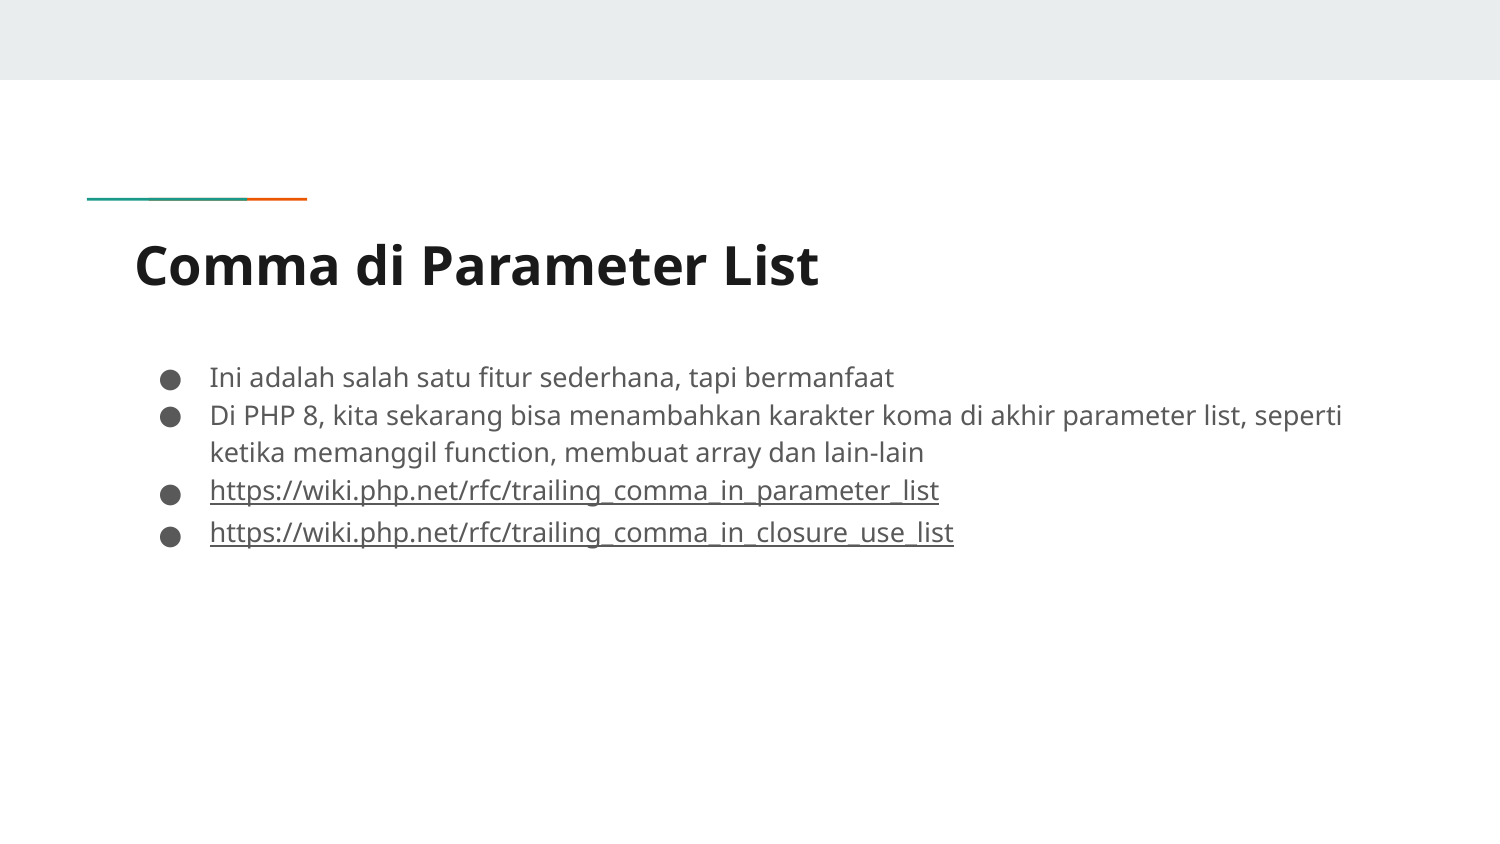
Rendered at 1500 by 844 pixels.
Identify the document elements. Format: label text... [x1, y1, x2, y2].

title Comma di Parameter List [119, 216, 1381, 305]
list Ini adalah salah satu fitur sederhana, tapi bermanfaat Di PHP 8, kita sekarang bisa menambahkan karakter koma di akhir parameter list, seperti ketika memanggil function, membuat array dan lain-lain https://wiki.php.net/rfc/trailing_comma_in_parameter_list https://wiki.php.net/rfc/trailing_comma_in_closure_use_list [119, 341, 1381, 712]
